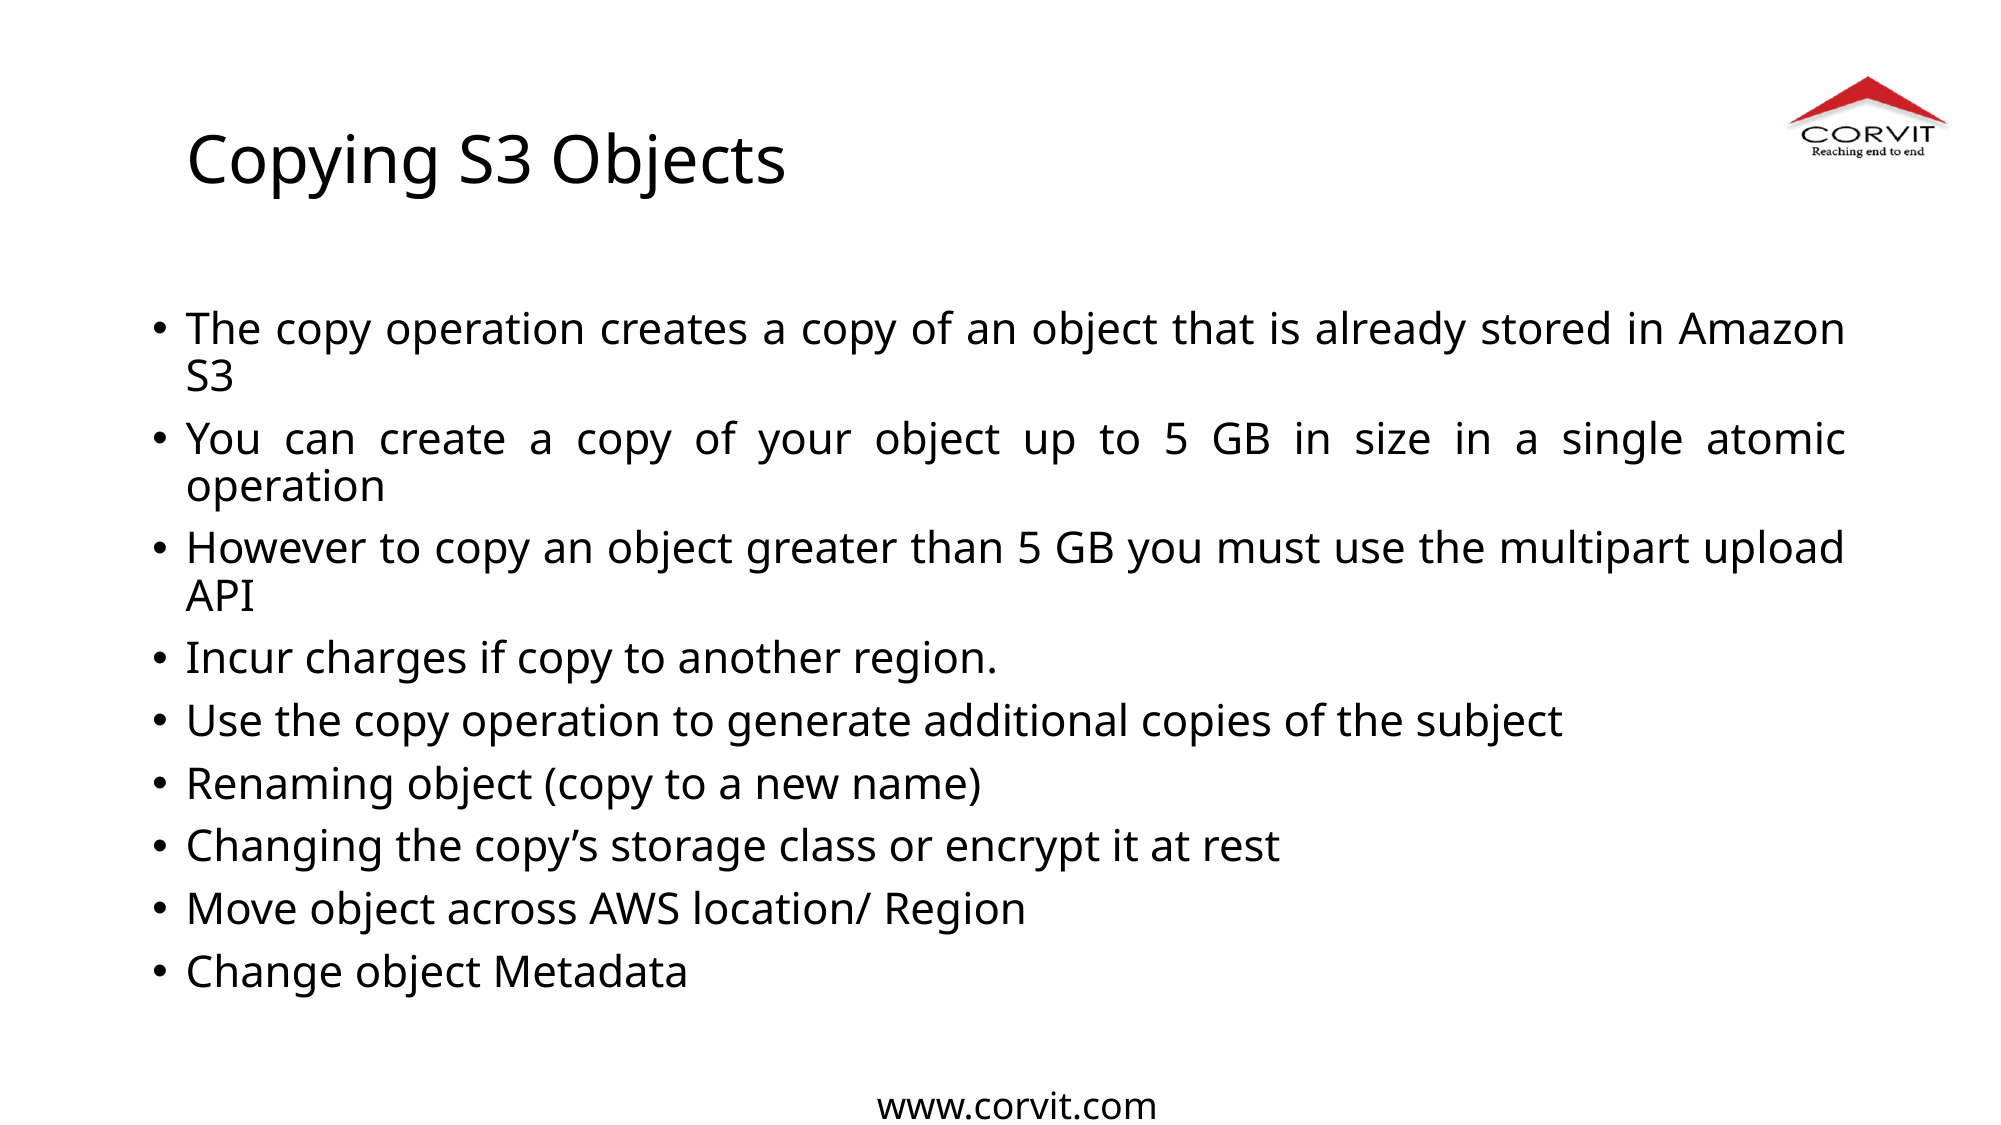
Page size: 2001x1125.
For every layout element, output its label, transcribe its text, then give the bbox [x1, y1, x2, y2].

text_box www.corvit.com [34, 1074, 2000, 1125]
picture [1783, 73, 1951, 163]
list The copy operation creates a copy of an object that is already stored in Amazon S3 You can create a copy of your object up to 5 GB in size in a single atomic operation However to copy an object greater than 5 GB you must use the multipart upload API Incur charges if copy to another region. Use the copy operation to generate additional copies of the subject Renaming object (copy to a new name) Changing the copy’s storage class or encrypt it at rest Move object across AWS location/ Region Change object Metadata [137, 299, 1863, 1014]
title Copying S3 Objects [171, 53, 1897, 271]
